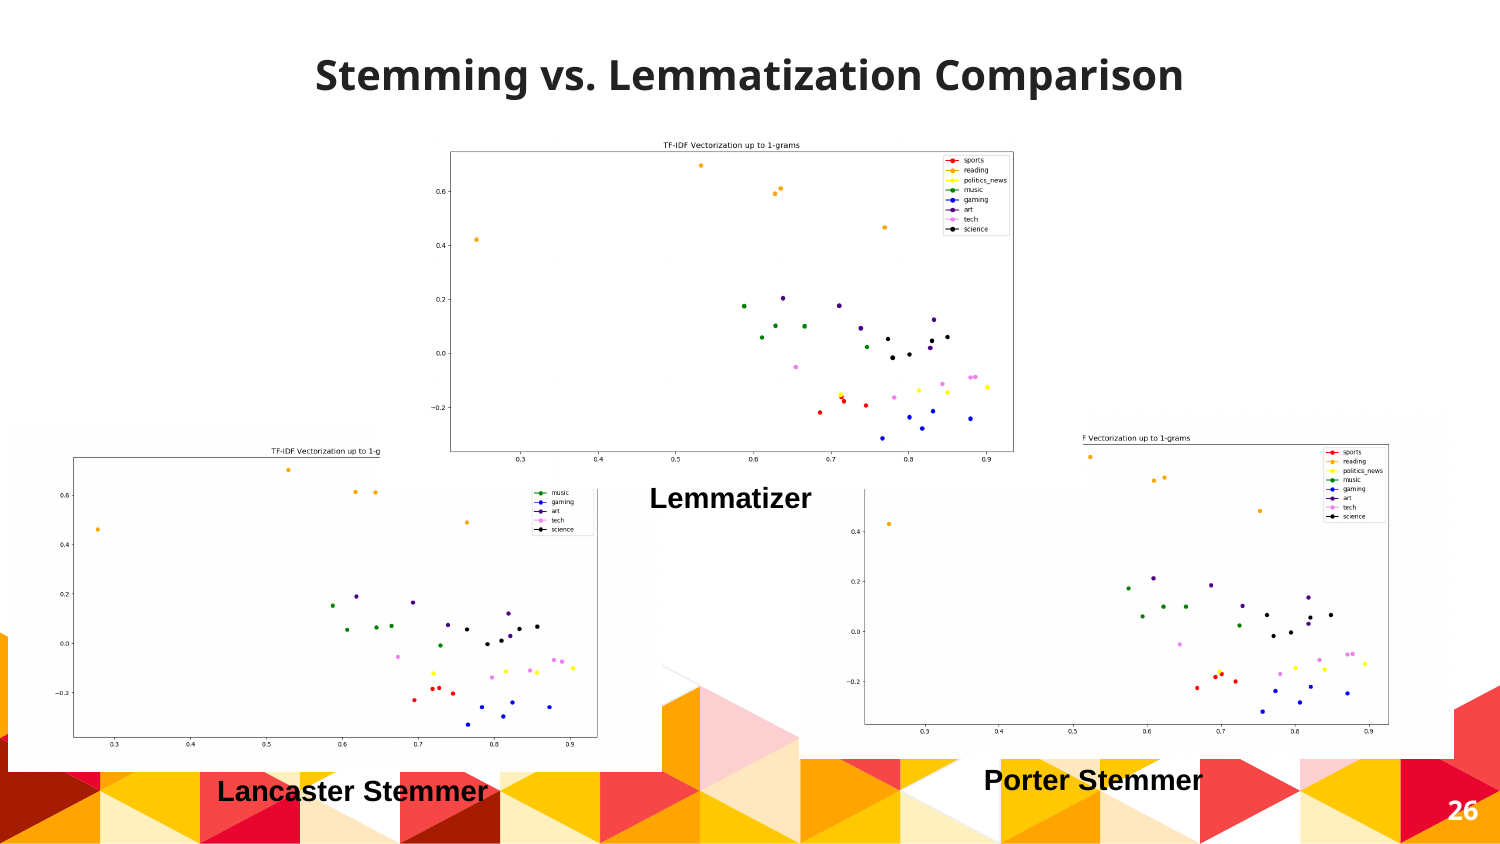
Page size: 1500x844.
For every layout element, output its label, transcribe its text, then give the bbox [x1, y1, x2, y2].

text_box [7, 422, 663, 816]
title Stemming vs. Lemmatization Comparison [0, 0, 1500, 115]
slide_number 26 [1403, 779, 1494, 844]
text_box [379, 113, 1083, 523]
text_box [775, 409, 1455, 805]
